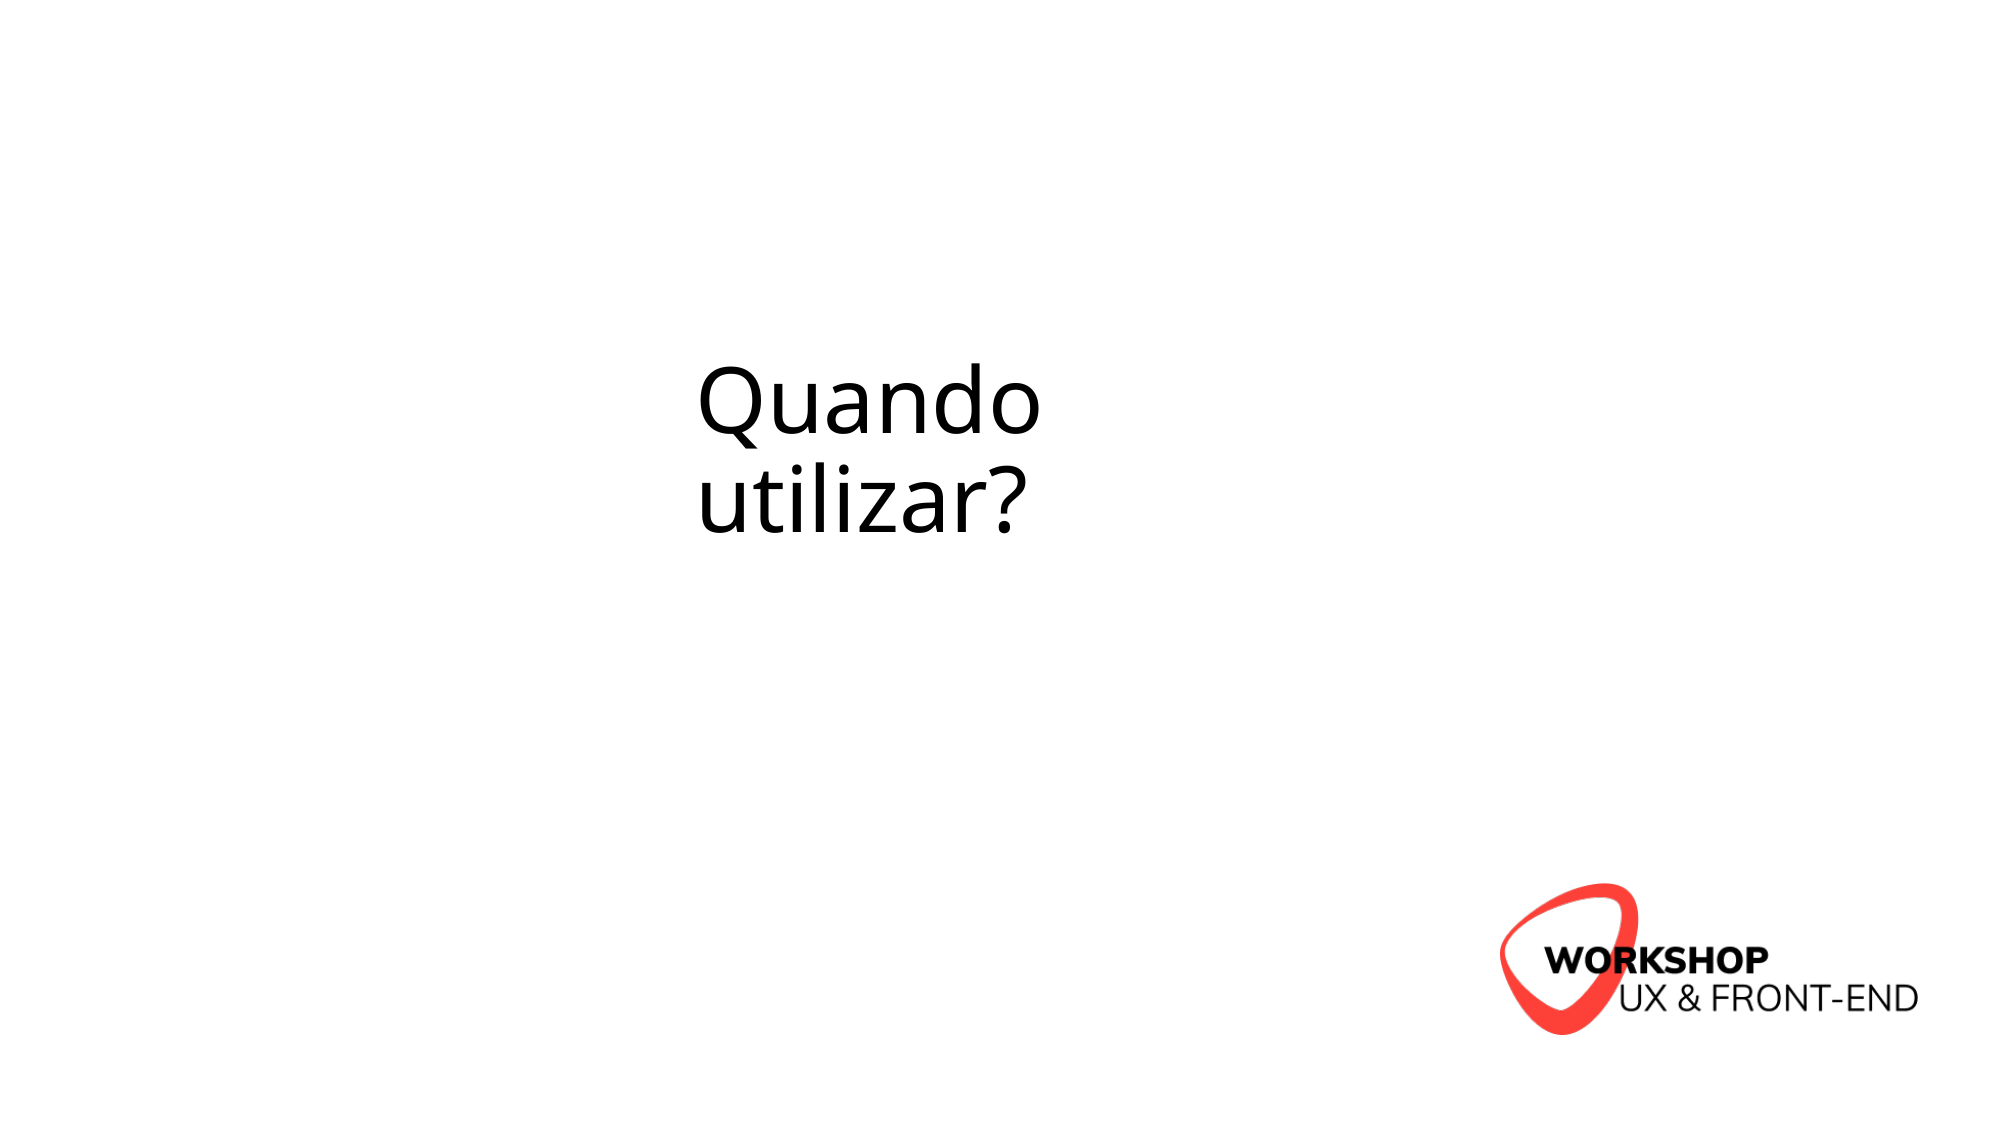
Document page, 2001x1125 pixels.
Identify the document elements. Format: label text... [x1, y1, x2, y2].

picture [1500, 883, 1918, 1035]
title Quando utilizar? [680, 345, 1320, 563]
